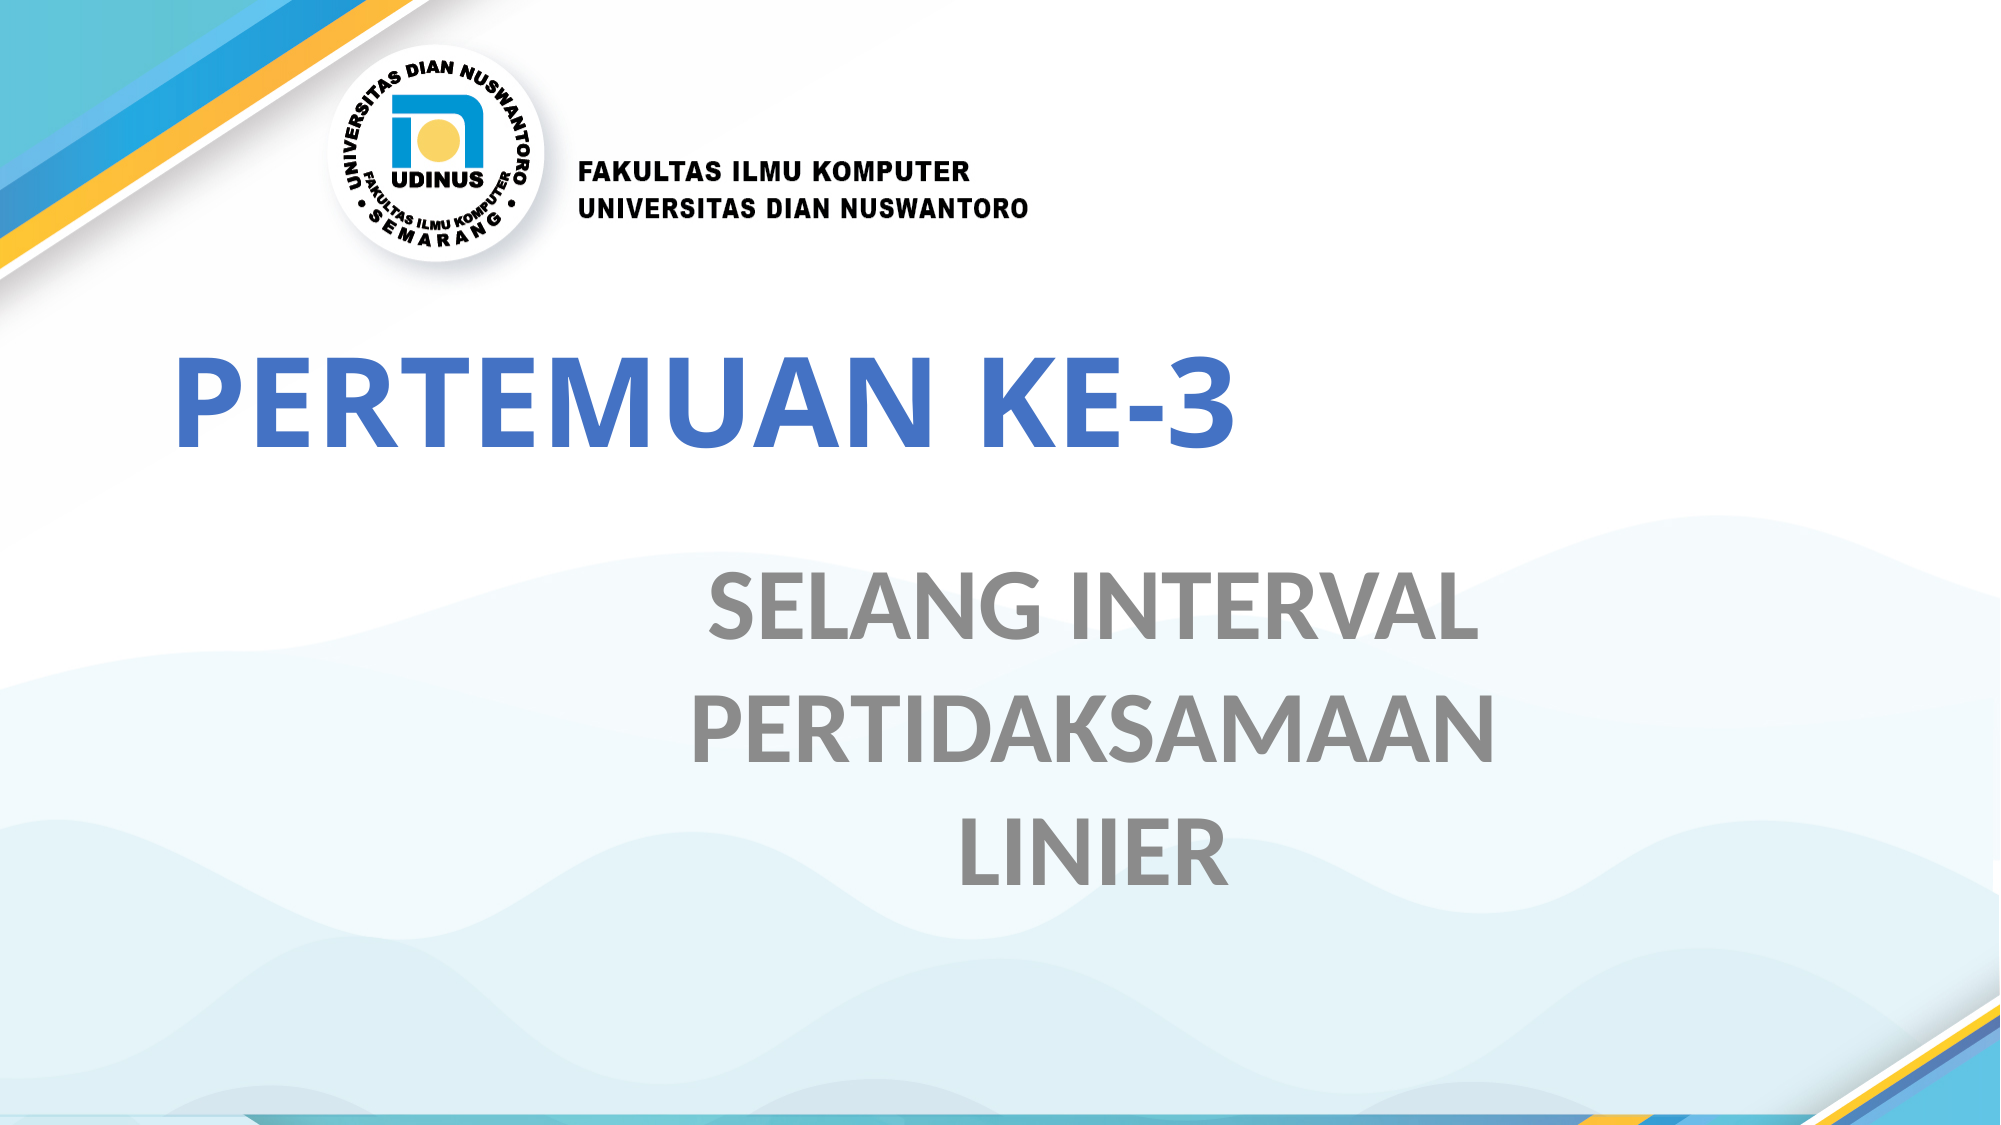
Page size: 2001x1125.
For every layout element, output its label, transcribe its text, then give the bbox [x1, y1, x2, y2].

picture [0, 0, 2000, 1125]
text_box PERTEMUAN KE-3 [153, 142, 1429, 483]
text_box SELANG INTERVAL PERTIDAKSAMAAN LINIER [568, 529, 1619, 917]
